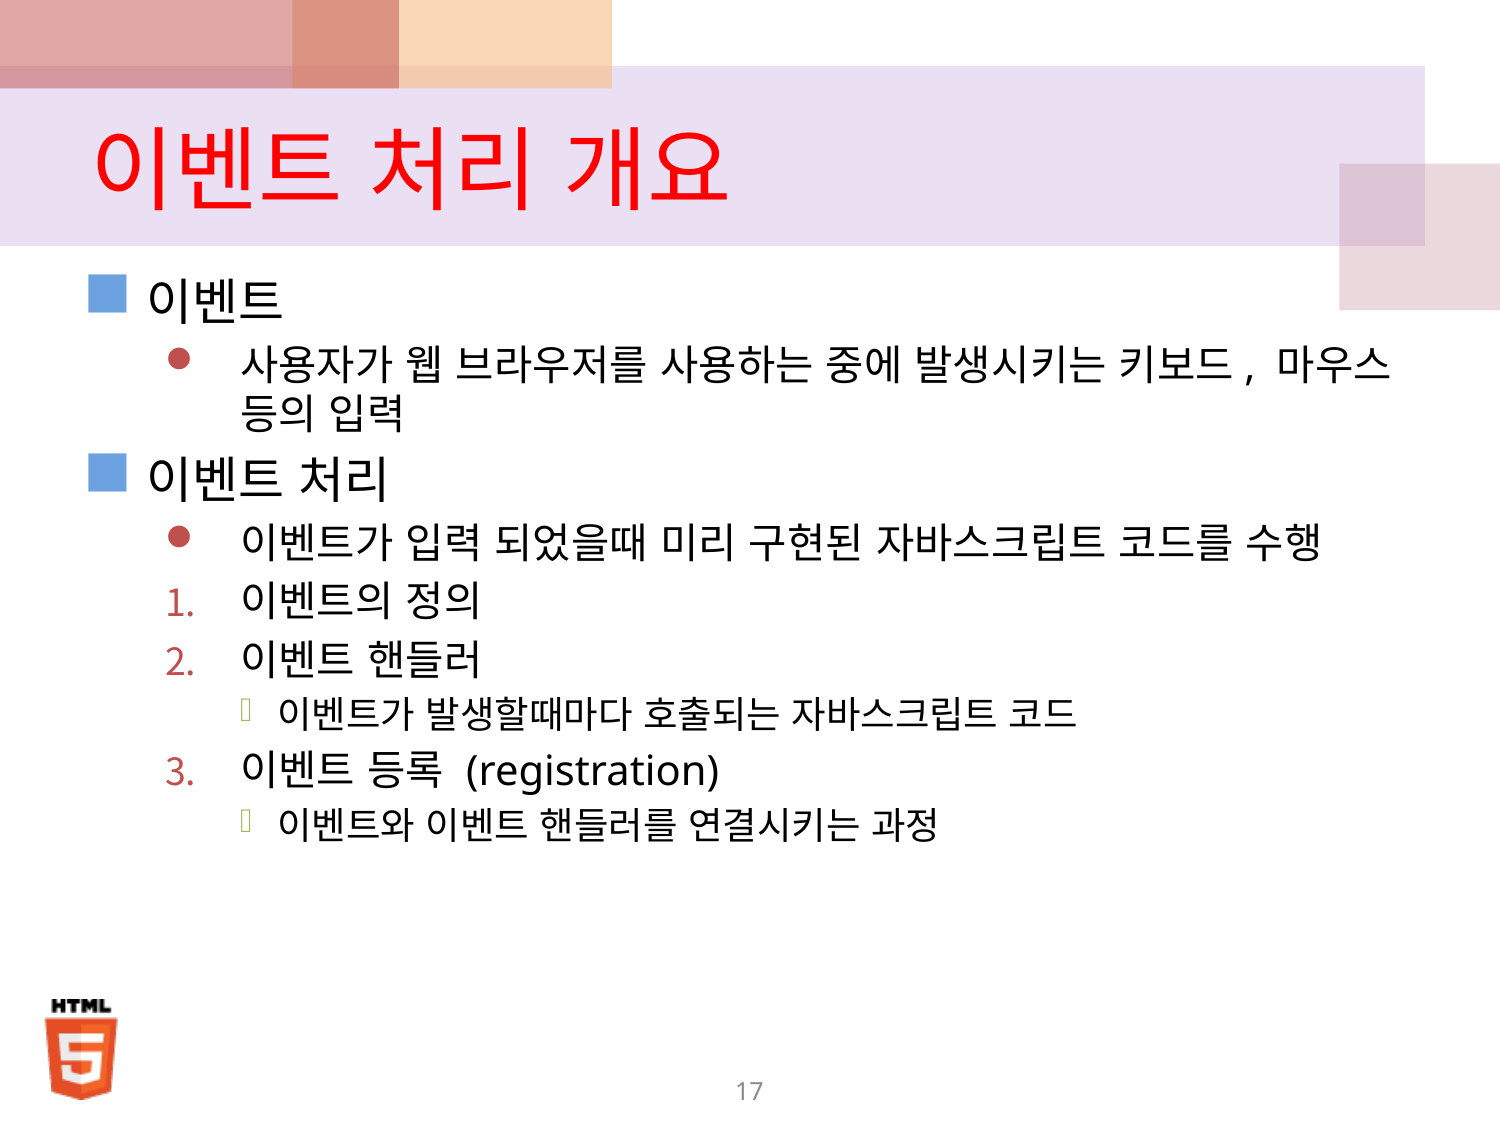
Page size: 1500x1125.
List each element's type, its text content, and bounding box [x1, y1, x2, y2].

slide_number 17 [574, 1072, 925, 1113]
title 이벤트 처리 개요 [75, 88, 1425, 246]
picture [31, 999, 132, 1100]
list 이벤트 사용자가 웹 브라우저를 사용하는 중에 발생시키는 키보드, 마우스 등의 입력 이벤트 처리 이벤트가 입력 되었을때 미리 구현된 자바스크립트 코드를 수행 이벤트의 정의 이벤트 핸들러 이벤트가 발생할때마다 호출되는 자바스크립트 코드 이벤트 등록 (registration) 이벤트와 이벤트 핸들러를 연결시키는 과정 [75, 262, 1425, 1005]
